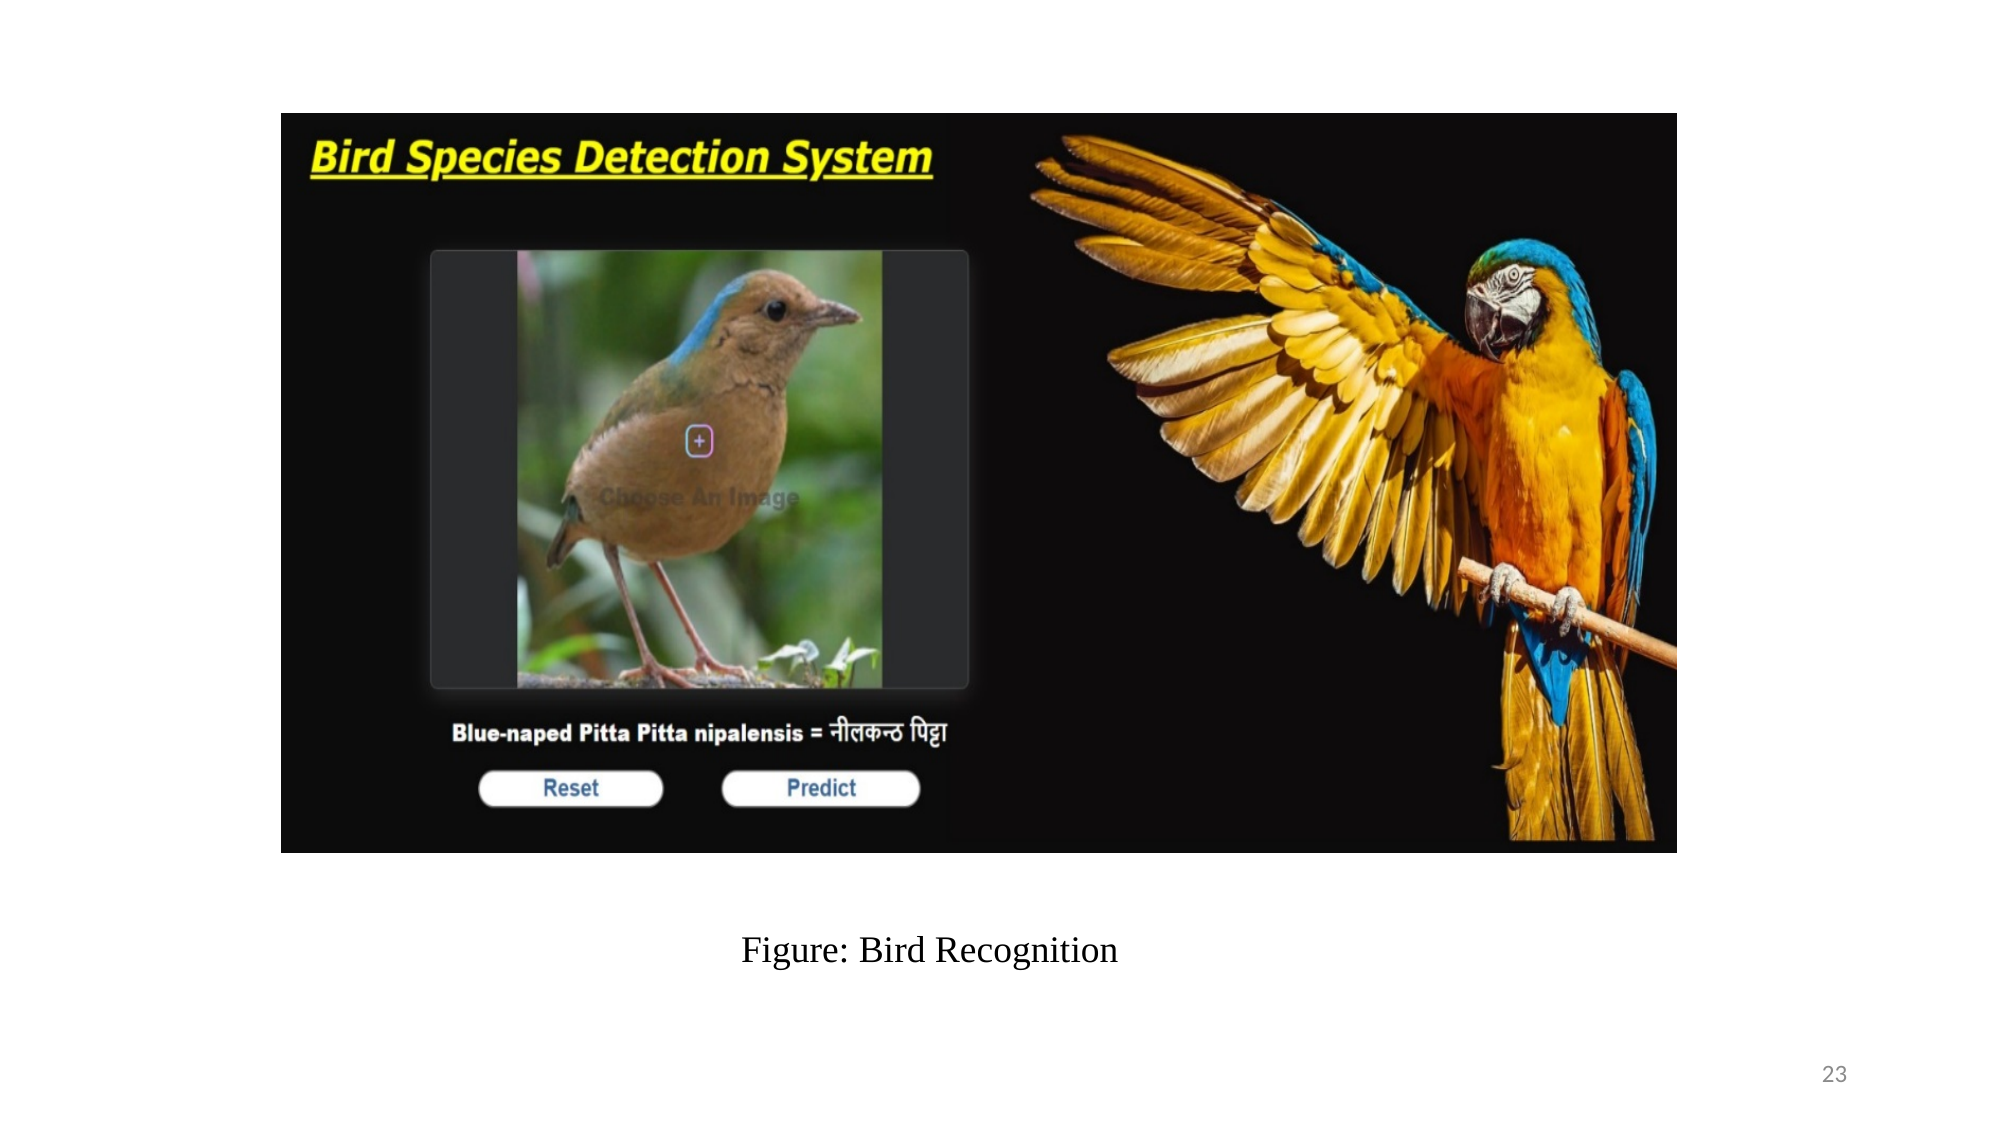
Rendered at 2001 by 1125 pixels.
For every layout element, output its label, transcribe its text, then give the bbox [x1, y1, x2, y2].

text_box Figure: Bird Recognition [726, 917, 1482, 977]
slide_number 23 [1412, 1042, 1863, 1103]
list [281, 113, 1677, 853]
